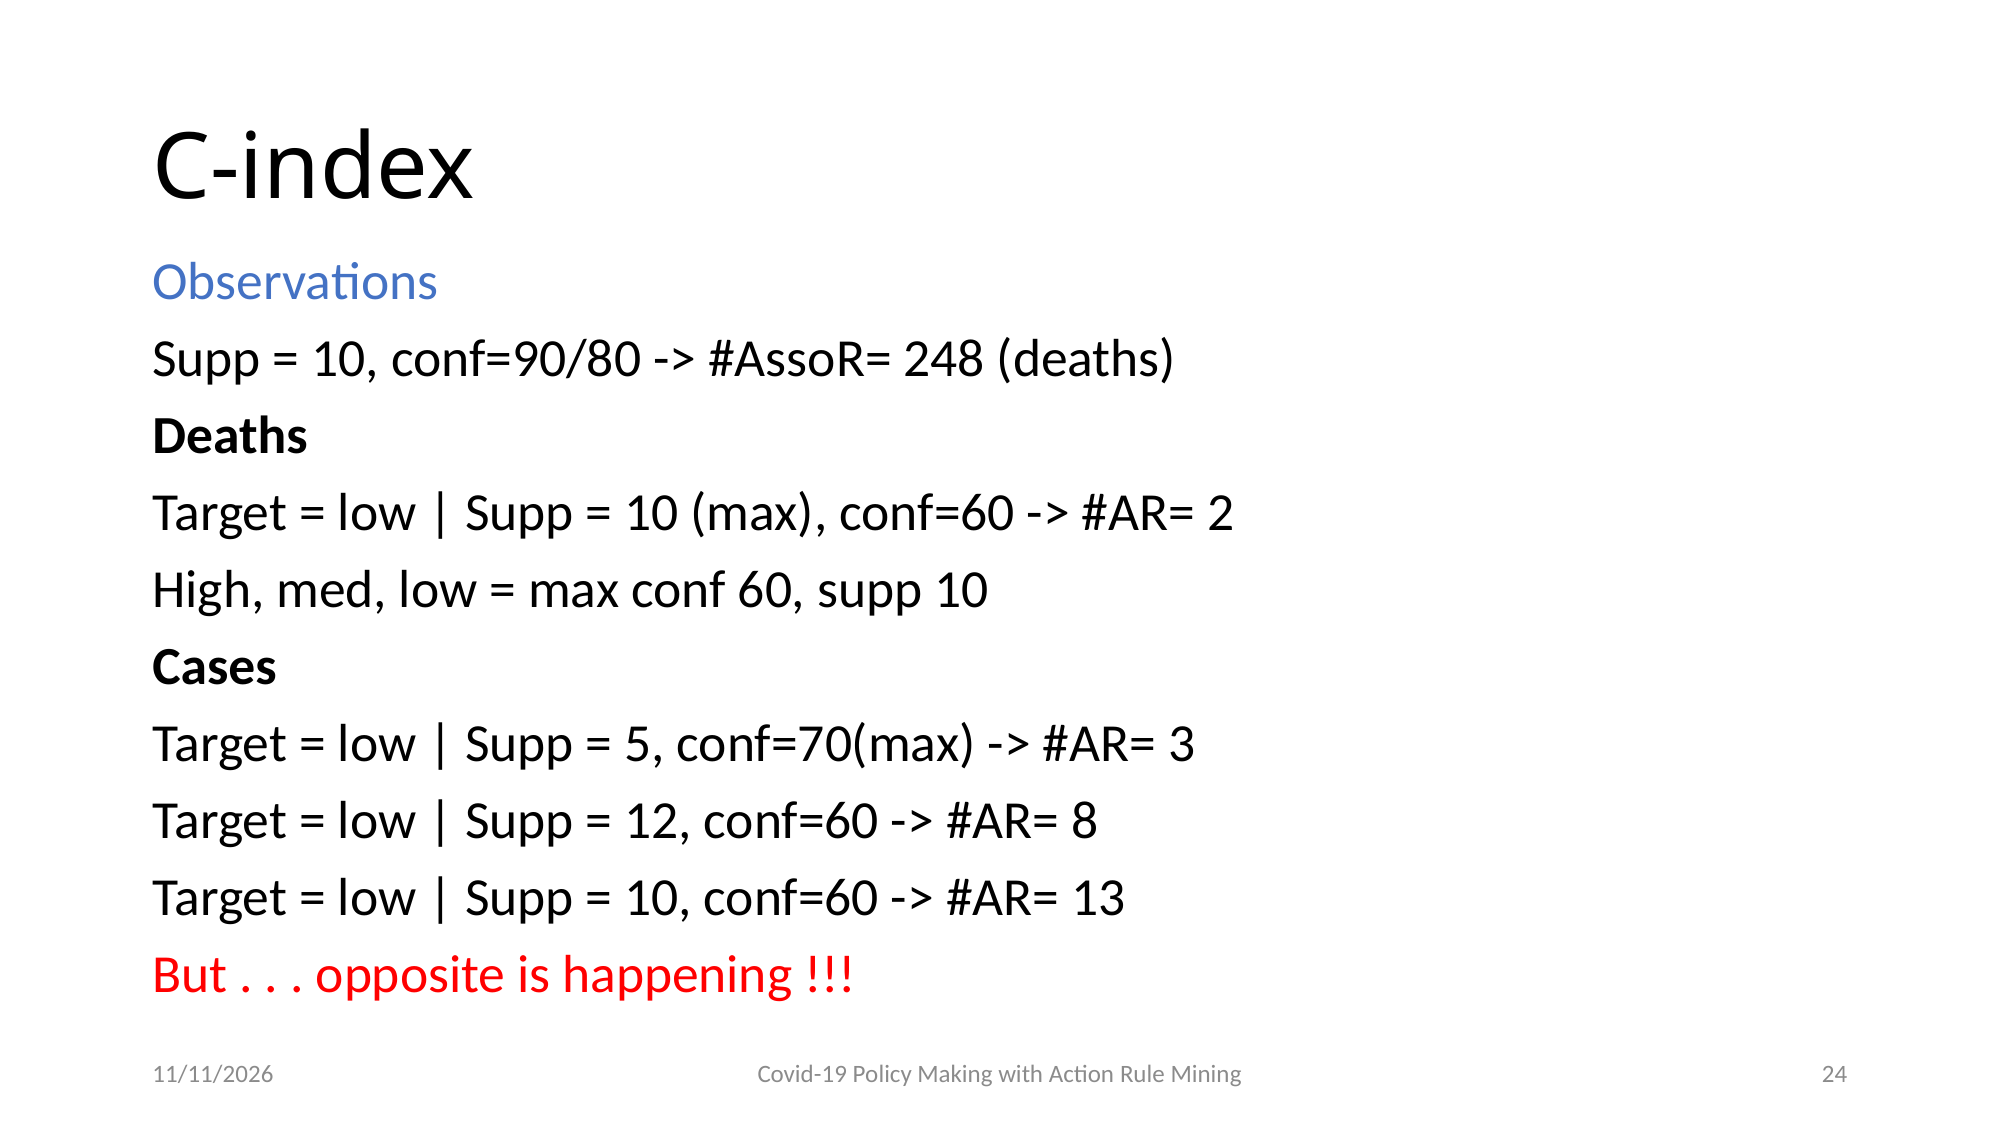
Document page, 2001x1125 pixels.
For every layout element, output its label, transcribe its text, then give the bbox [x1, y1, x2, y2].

list Observations Supp = 10, conf=90/80 -> #AssoR= 248 (deaths) Deaths Target = low | Supp = 10 (max), conf=60 -> #AR= 2 High, med, low = max conf 60, supp 10 Cases Target = low | Supp = 5, conf=70(max) -> #AR= 3 Target = low | Supp = 12, conf=60 -> #AR= 8 Target = low | Supp = 10, conf=60 -> #AR= 13 But . . . opposite is happening !!! [137, 245, 1863, 1014]
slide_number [137, 1042, 588, 1103]
slide_number 24 [1412, 1042, 1863, 1103]
title C-index [137, 59, 1863, 245]
footer Covid-19 Policy Making with Action Rule Mining [662, 1042, 1338, 1103]
